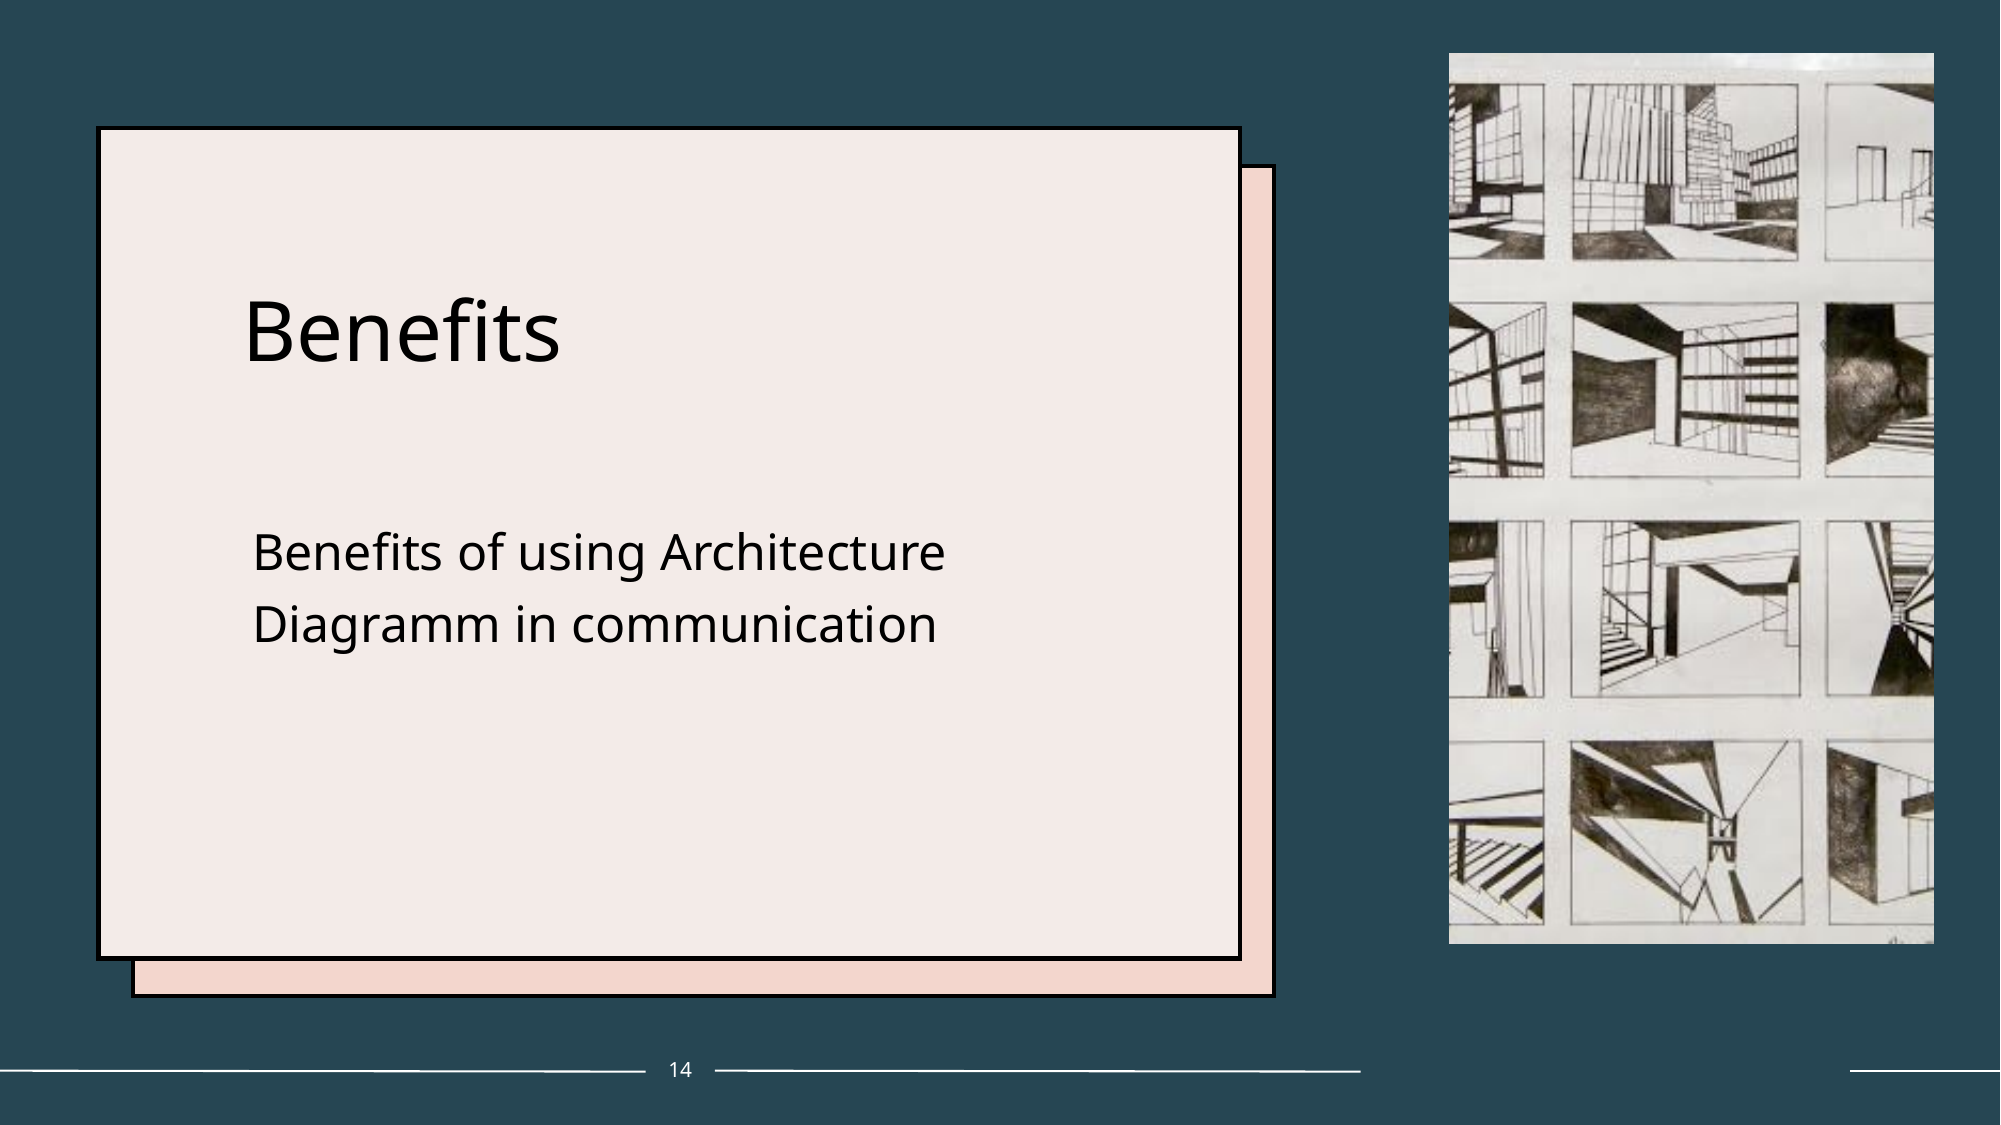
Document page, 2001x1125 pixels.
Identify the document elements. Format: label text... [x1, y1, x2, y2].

title Benefits [228, 281, 1055, 563]
picture [1449, 52, 1934, 944]
list Benefits of using Architecture Diagramm in communication [228, 501, 1050, 851]
slide_number 14 [650, 1050, 710, 1091]
